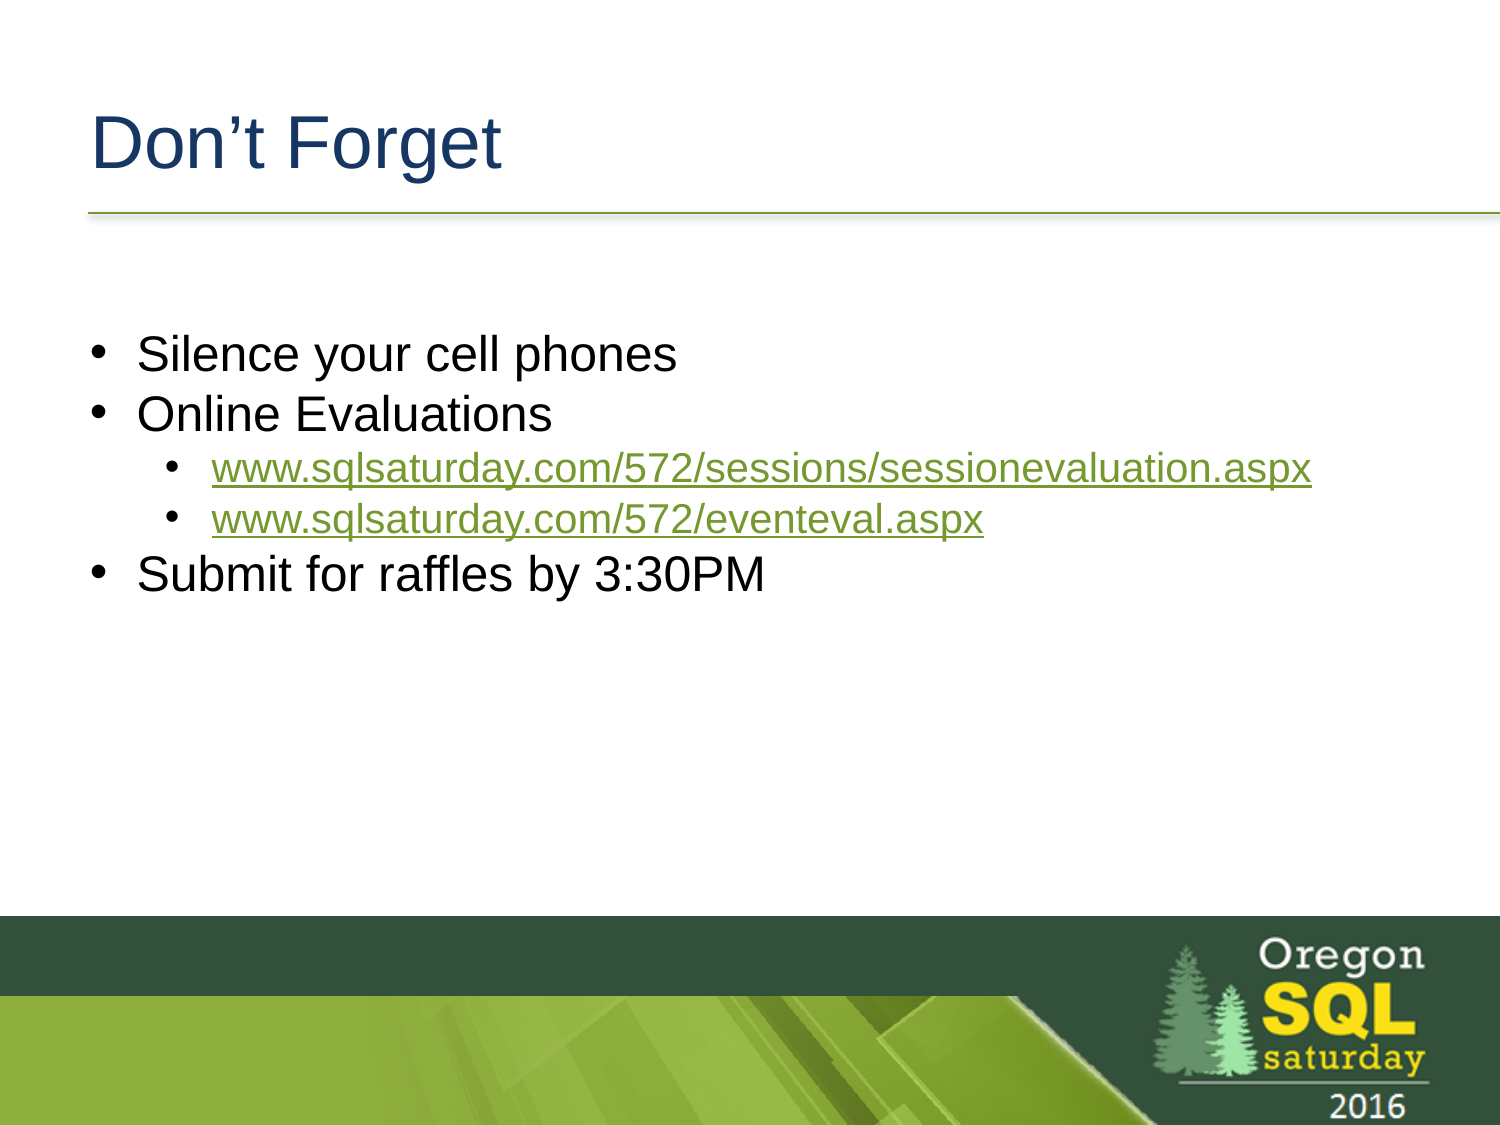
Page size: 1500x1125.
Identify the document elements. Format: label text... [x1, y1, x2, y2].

text_box Silence your cell phones Online Evaluations www.sqlsaturday.com/572/sessions/sessionevaluation.aspx www.sqlsaturday.com/572/eventeval.aspx Submit for raffles by 3:30PM [75, 313, 1486, 659]
picture [0, 916, 1500, 1125]
title Don’t Forget [75, 45, 1425, 233]
